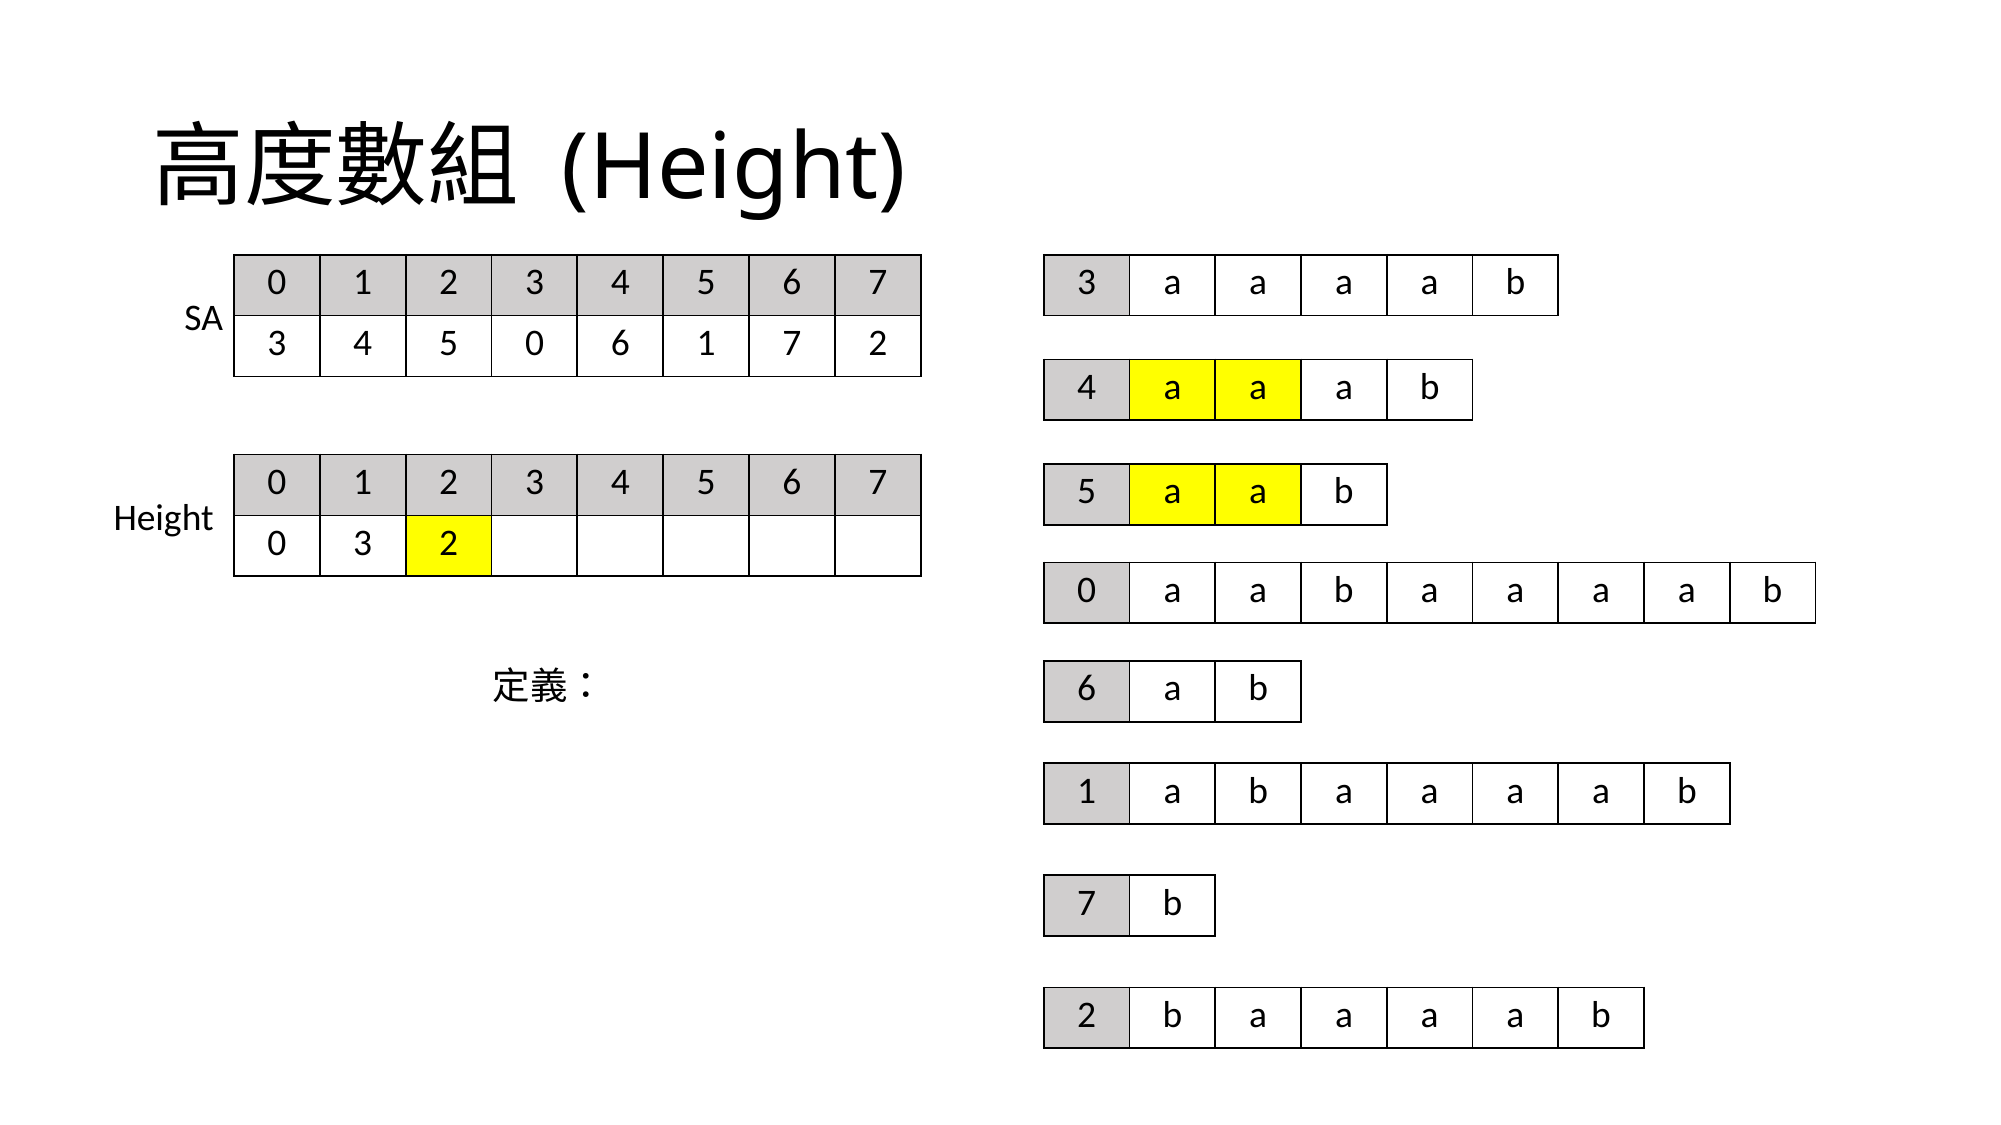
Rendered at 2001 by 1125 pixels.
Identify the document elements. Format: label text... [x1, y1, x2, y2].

table_header b [1130, 988, 1214, 1047]
table_header a [1130, 465, 1214, 524]
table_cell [836, 316, 920, 376]
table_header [407, 455, 491, 515]
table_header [664, 455, 748, 515]
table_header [750, 256, 834, 315]
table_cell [321, 316, 405, 376]
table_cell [492, 316, 576, 376]
table_header 0 [235, 256, 319, 315]
table_header a [1473, 764, 1557, 823]
title 高度數組 (Height) [137, 59, 1863, 278]
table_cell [750, 516, 834, 575]
table_header a [1388, 563, 1472, 622]
table_header a [1645, 563, 1729, 622]
table_header a [1388, 988, 1472, 1047]
table_header 0 [1045, 563, 1129, 622]
table_header a [1130, 360, 1214, 419]
table_header a [1216, 465, 1300, 524]
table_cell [750, 316, 834, 376]
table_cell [235, 316, 319, 376]
table_header b [1388, 360, 1472, 419]
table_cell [407, 316, 491, 376]
table_header a [1559, 563, 1643, 622]
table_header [836, 455, 920, 515]
table_header a [1130, 662, 1214, 721]
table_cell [664, 316, 748, 376]
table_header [664, 256, 748, 315]
table_header 1 [1045, 764, 1129, 823]
table_header b [1302, 465, 1386, 524]
table_header 4 [1045, 360, 1129, 419]
table_header b [1473, 256, 1557, 315]
table_header a [1559, 764, 1643, 823]
table_header a [1302, 764, 1386, 823]
table_header b [1130, 876, 1214, 935]
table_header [578, 256, 662, 315]
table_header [750, 455, 834, 515]
table_header a [1130, 256, 1214, 315]
table_header 3 [1045, 256, 1129, 315]
table_header a [1216, 360, 1300, 419]
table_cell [235, 516, 319, 575]
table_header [836, 256, 920, 315]
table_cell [578, 516, 662, 575]
table_header a [1216, 988, 1300, 1047]
table_header b [1216, 662, 1300, 721]
table_header a [1302, 988, 1386, 1047]
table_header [492, 256, 576, 315]
table_header 1 [321, 256, 405, 315]
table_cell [664, 516, 748, 575]
table_header 5 [1045, 465, 1129, 524]
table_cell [492, 516, 576, 575]
table_header b [1216, 764, 1300, 823]
table_header a [1388, 256, 1472, 315]
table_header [321, 455, 405, 515]
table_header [578, 455, 662, 515]
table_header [235, 455, 319, 515]
table_header a [1130, 563, 1214, 622]
table_header a [1216, 563, 1300, 622]
table_header a [1302, 360, 1386, 419]
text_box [98, 485, 229, 545]
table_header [492, 455, 576, 515]
table_header 7 [1045, 876, 1129, 935]
table_header 6 [1045, 662, 1129, 721]
table_header b [1731, 563, 1815, 622]
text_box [169, 285, 238, 345]
table_header 2 [1045, 988, 1129, 1047]
table_header b [1559, 988, 1643, 1047]
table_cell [836, 516, 920, 575]
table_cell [578, 316, 662, 376]
table_header a [1302, 256, 1386, 315]
table_header 2 [407, 256, 491, 315]
table_header a [1216, 256, 1300, 315]
table_header b [1302, 563, 1386, 622]
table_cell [321, 516, 405, 575]
table_header a [1473, 988, 1557, 1047]
table_header a [1388, 764, 1472, 823]
table_header a [1473, 563, 1557, 622]
table_header a [1130, 764, 1214, 823]
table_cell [407, 516, 491, 575]
table_header b [1645, 764, 1729, 823]
